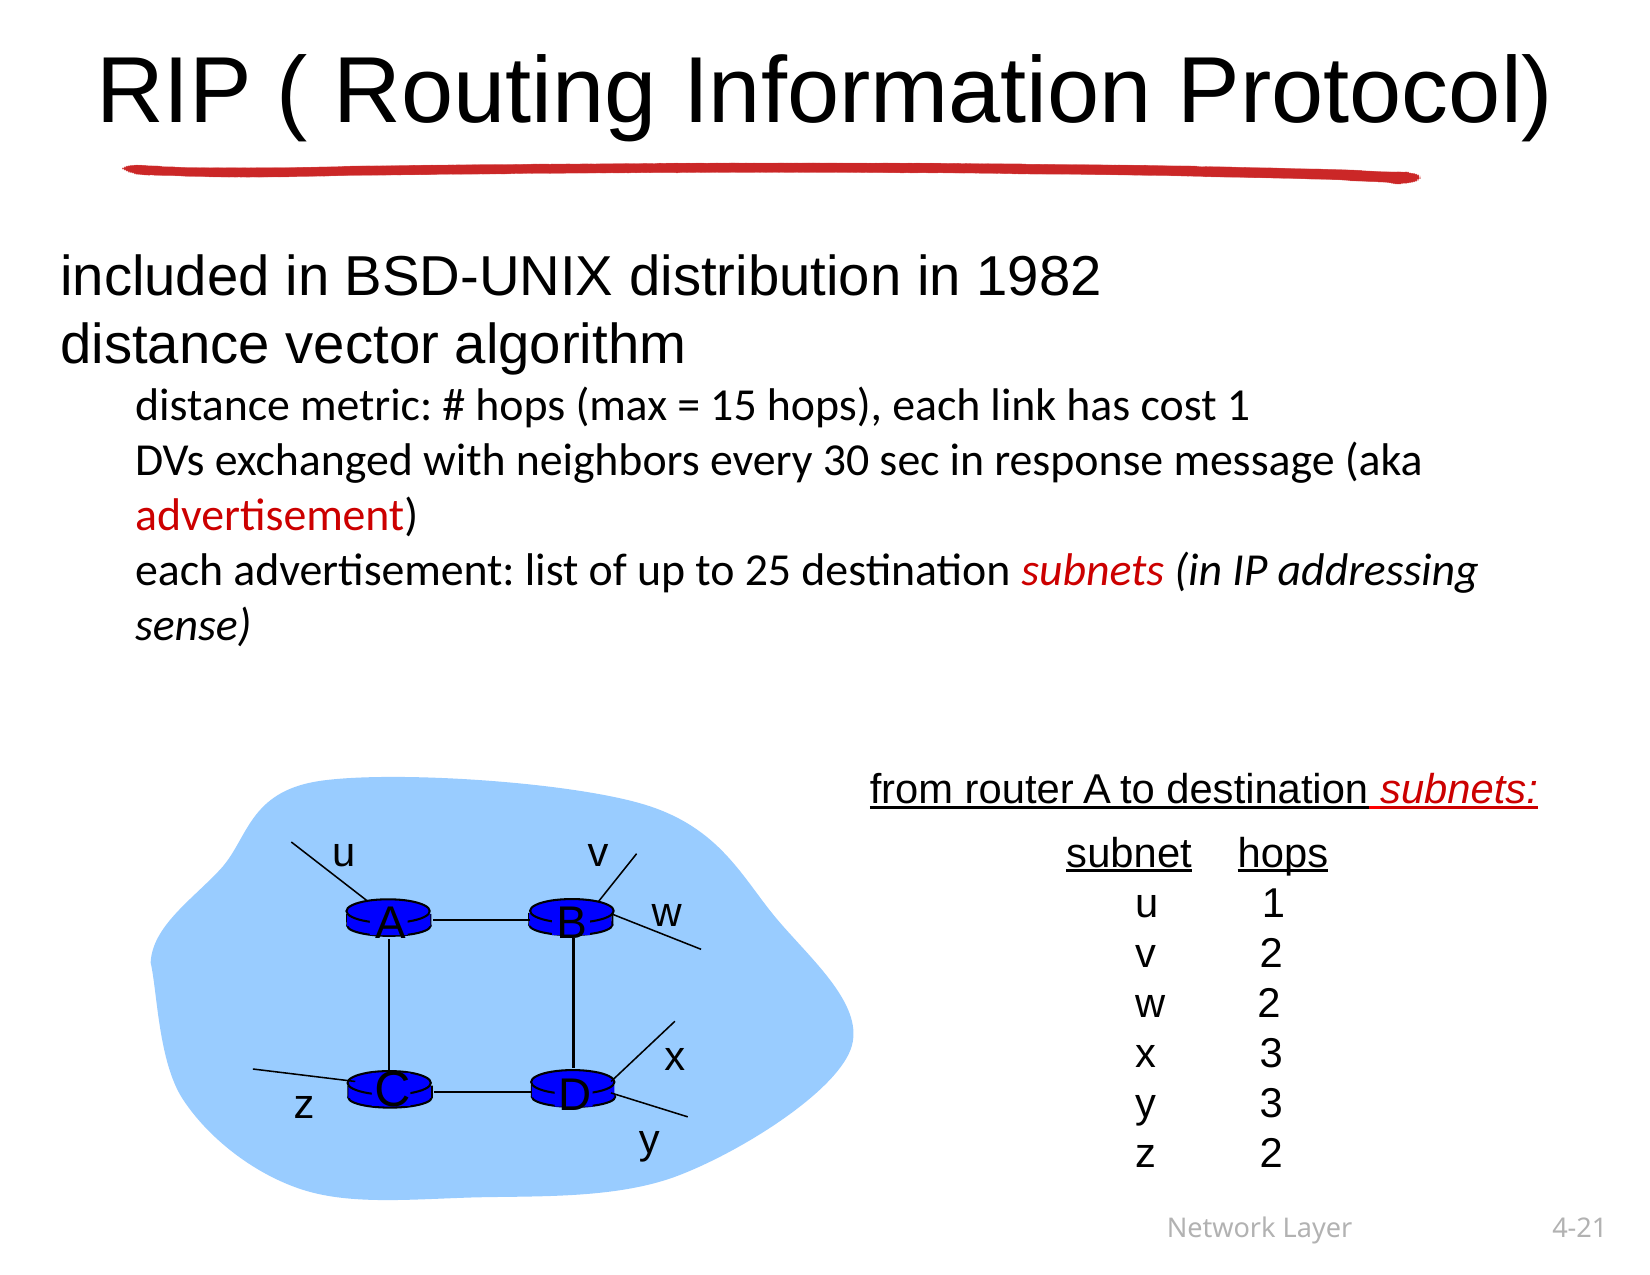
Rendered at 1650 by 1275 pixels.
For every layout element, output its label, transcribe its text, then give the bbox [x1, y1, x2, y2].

footer Network Layer [998, 1202, 1521, 1256]
slide_number 4-21 [1502, 1201, 1625, 1253]
text_box from router A to destination subnets: [853, 753, 1555, 821]
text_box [150, 770, 868, 1205]
title RIP ( Routing Information Protocol) [96, 28, 1571, 142]
picture [115, 157, 1436, 191]
list included in BSD-UNIX distribution in 1982 distance vector algorithm distance metric: # hops (max = 15 hops), each link has cost 1 DVs exchanged with neighbors every 30 sec in response message (aka advertisement) each advertisement: list of up to 25 destination subnets (in IP addressing sense) [60, 239, 1570, 836]
text_box subnet hops u 1 v 2 w 2 x 3 y 3 z 2 [1049, 821, 1346, 1234]
